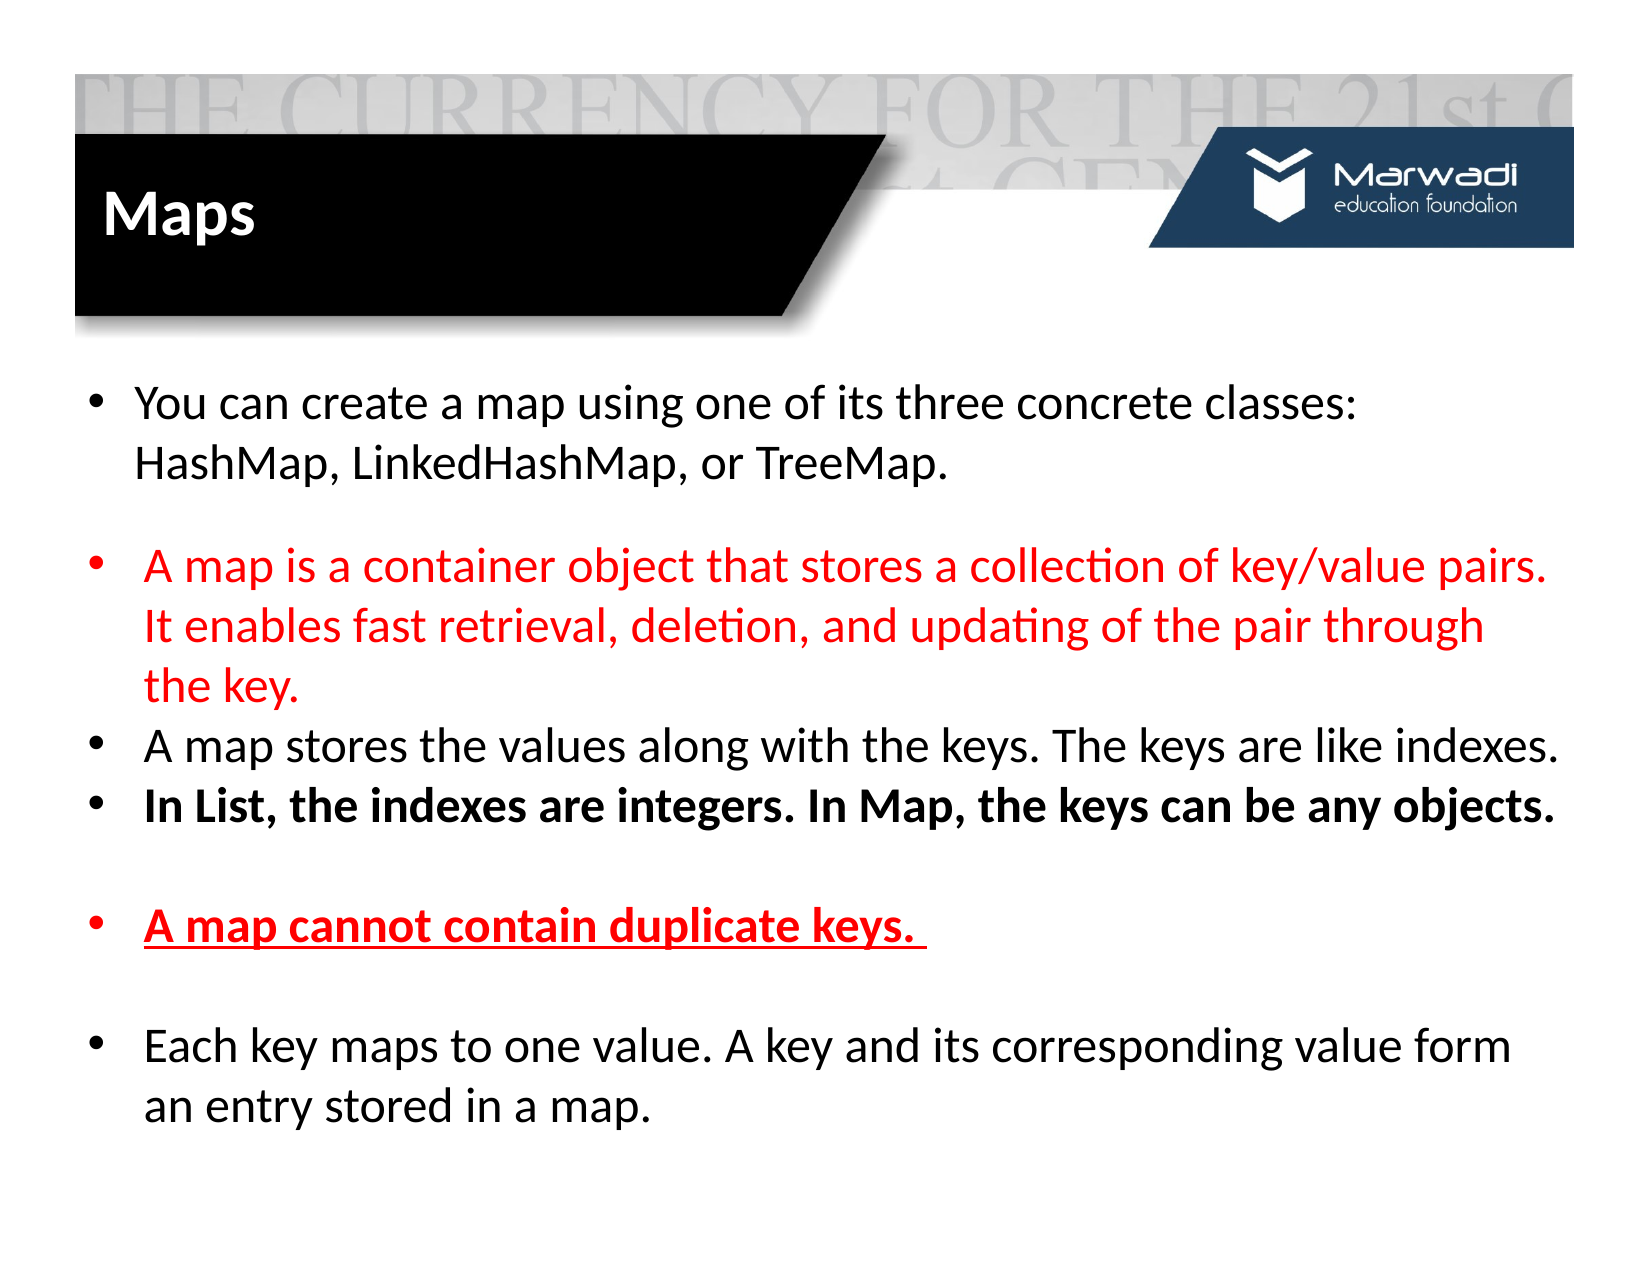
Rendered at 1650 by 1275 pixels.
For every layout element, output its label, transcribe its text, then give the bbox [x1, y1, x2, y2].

text_box You can create a map using one of its three concrete classes: HashMap, LinkedHashMap, or TreeMap. [72, 362, 1578, 498]
text_box Maps [99, 167, 825, 250]
text_box A map is a container object that stores a collection of key/value pairs. It enables fast retrieval, deletion, and updating of the pair through the key. A map stores the values along with the keys. The keys are like indexes. In List, the indexes are integers. In Map, the keys can be any objects. A map cannot contain duplicate keys. Each key maps to one value. A key and its corresponding value form an entry stored in a map. [72, 524, 1578, 1140]
picture [75, 74, 1574, 341]
